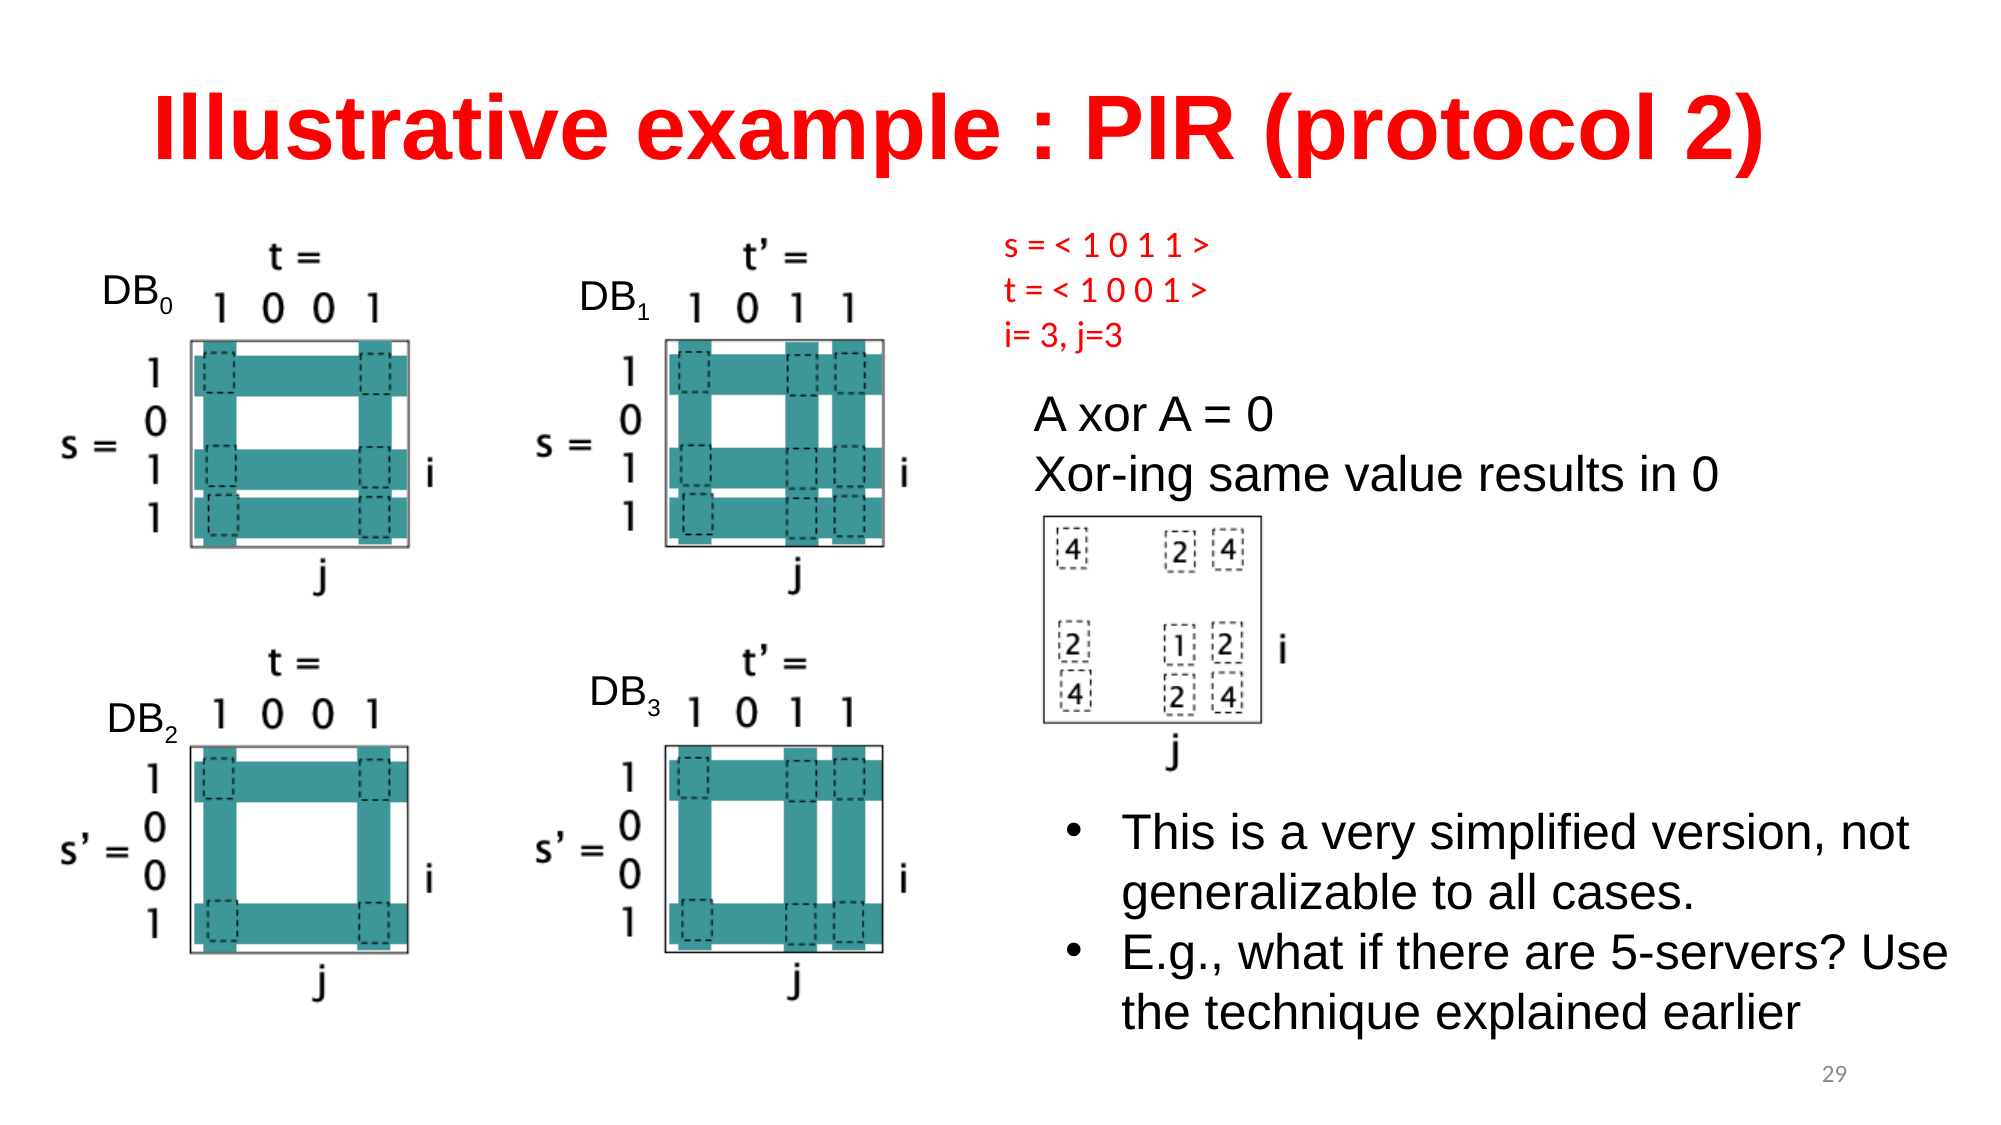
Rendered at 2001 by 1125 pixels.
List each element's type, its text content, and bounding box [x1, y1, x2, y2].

slide_number 29 [1412, 1042, 1863, 1103]
text_box A xor A = 0 Xor-ing same value results in 0 [1339, 373, 1735, 509]
title Illustrative example : PIR (protocol 2) [137, 20, 1863, 239]
text_box This is a very simplified version, not generalizable to all cases. E.g., what if there are 5-servers? Use the technique explained earlier [1339, 792, 1973, 1048]
picture [0, 190, 1339, 1050]
